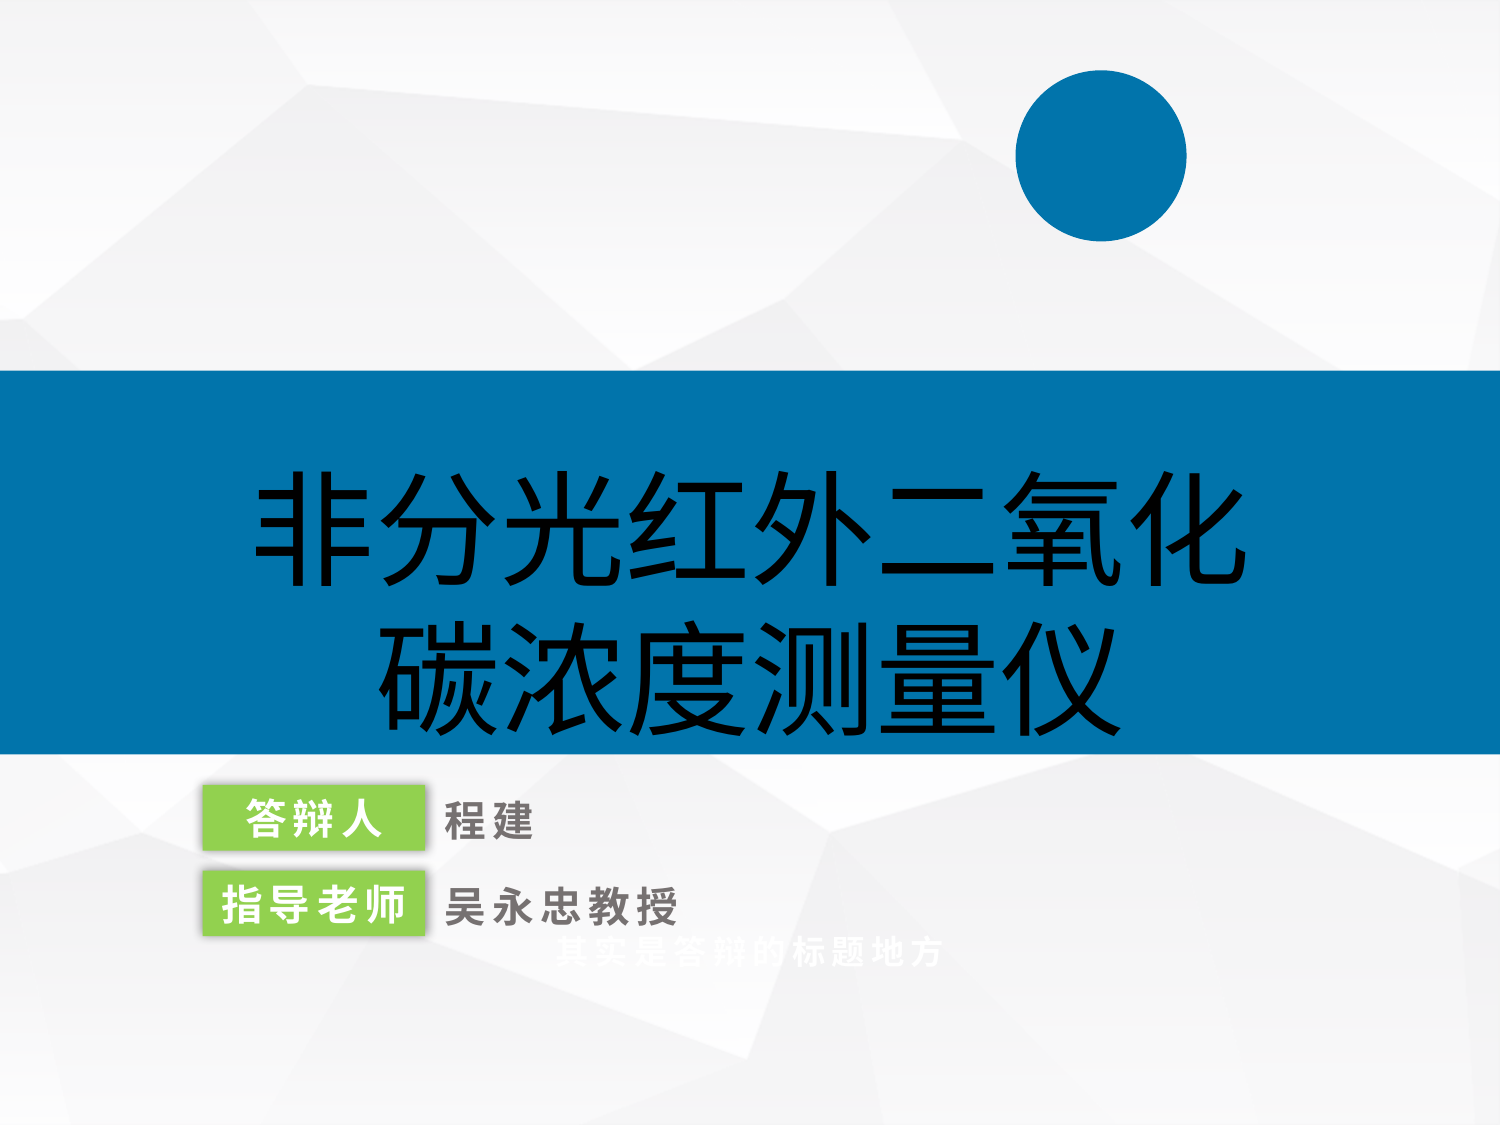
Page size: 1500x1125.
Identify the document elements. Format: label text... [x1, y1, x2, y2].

text_box 指导老师 [202, 869, 426, 937]
text_box 程建 [429, 787, 695, 853]
picture [0, 755, 1500, 1125]
text_box 答辩人 [202, 784, 426, 852]
picture [0, 0, 1500, 369]
text_box 吴永忠教授 [429, 873, 725, 938]
text_box 非分光红外二氧化碳浓度测量仪 其实是答辩的标题地方 [174, 443, 1326, 979]
text_box [0, 369, 1500, 755]
text_box [1014, 69, 1188, 243]
